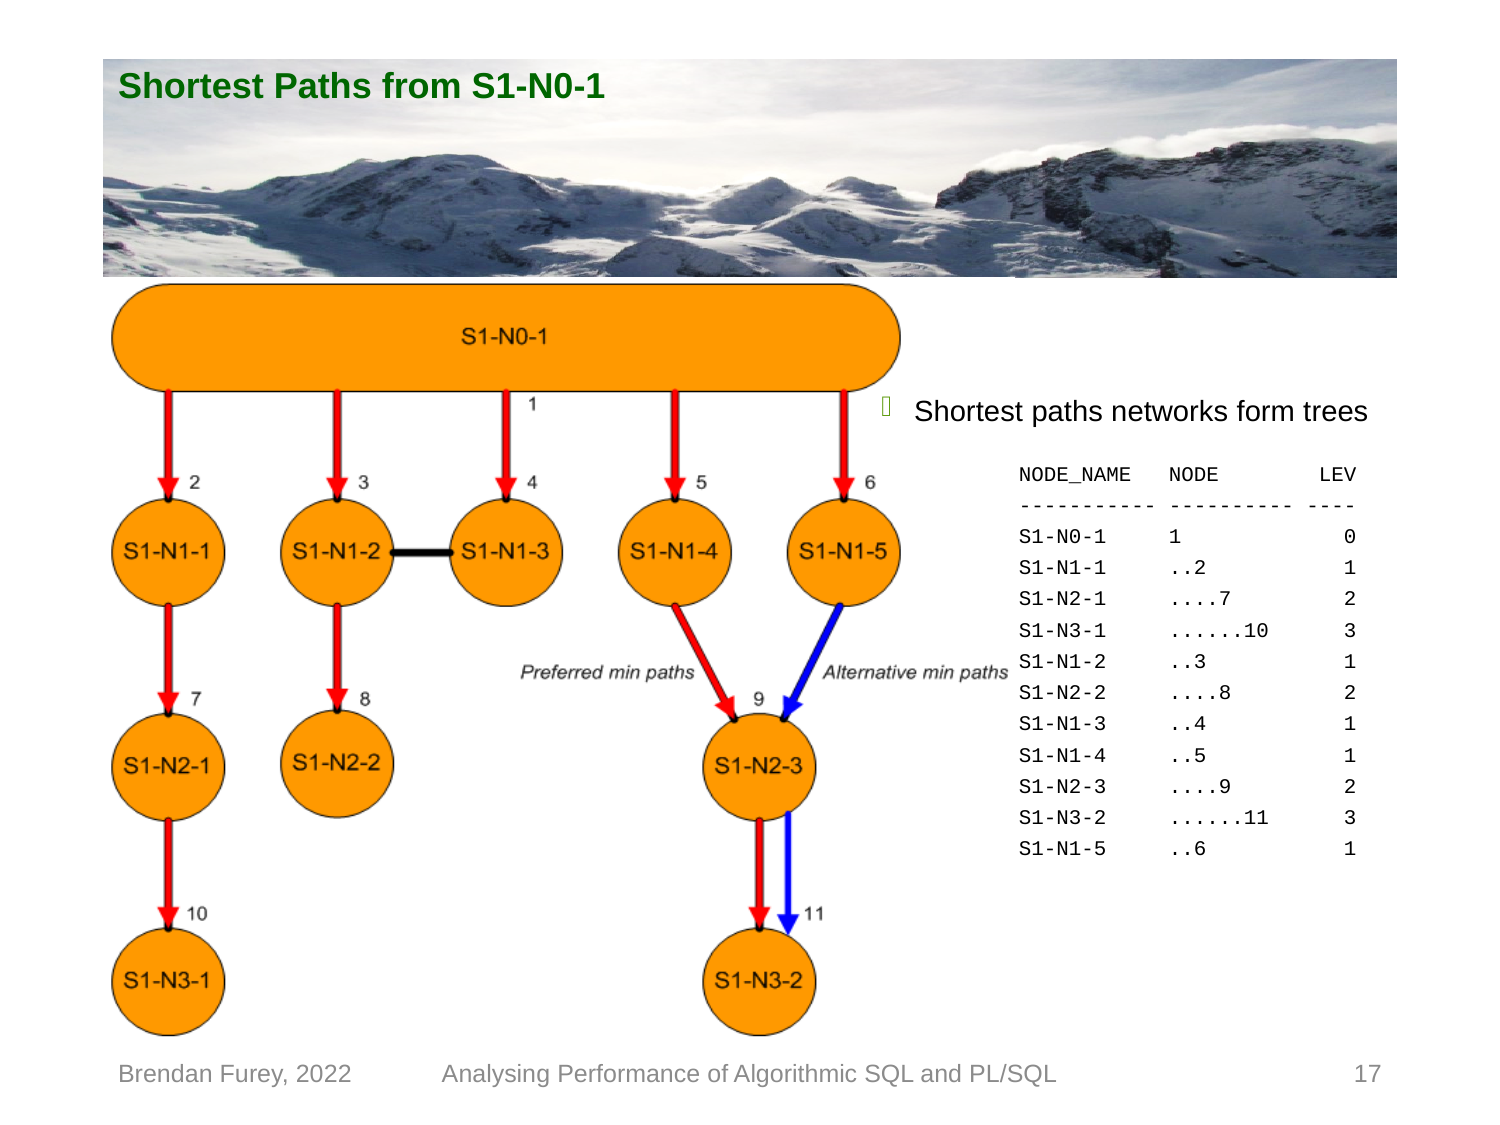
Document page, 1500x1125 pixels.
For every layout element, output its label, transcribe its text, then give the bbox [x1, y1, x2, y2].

footer Analysing Performance of Algorithmic SQL and PL/SQL [365, 1042, 1135, 1103]
title Shortest Paths from S1-N0-1 [103, 59, 1397, 278]
slide_number 17 [1206, 1042, 1397, 1103]
slide_number Brendan Furey, 2022 [103, 1043, 365, 1103]
text_box Shortest paths networks form trees [1015, 384, 1397, 435]
picture [103, 277, 1015, 1043]
text_box NODE_NAME NODE LEV ----------- ---------- ---- S1-N0-1 1 0 S1-N1-1 ..2 1 S1-N2-1 ....7 2 S1-N3-1 ......10 3 S1-N1-2 ..3 1 S1-N2-2 ....8 2 S1-N1-3 ..4 1 S1-N1-4 ..5 1 S1-N2-3 ....9 2 S1-N3-2 ......11 3 S1-N1-5 ..6 1 [1015, 452, 1397, 868]
